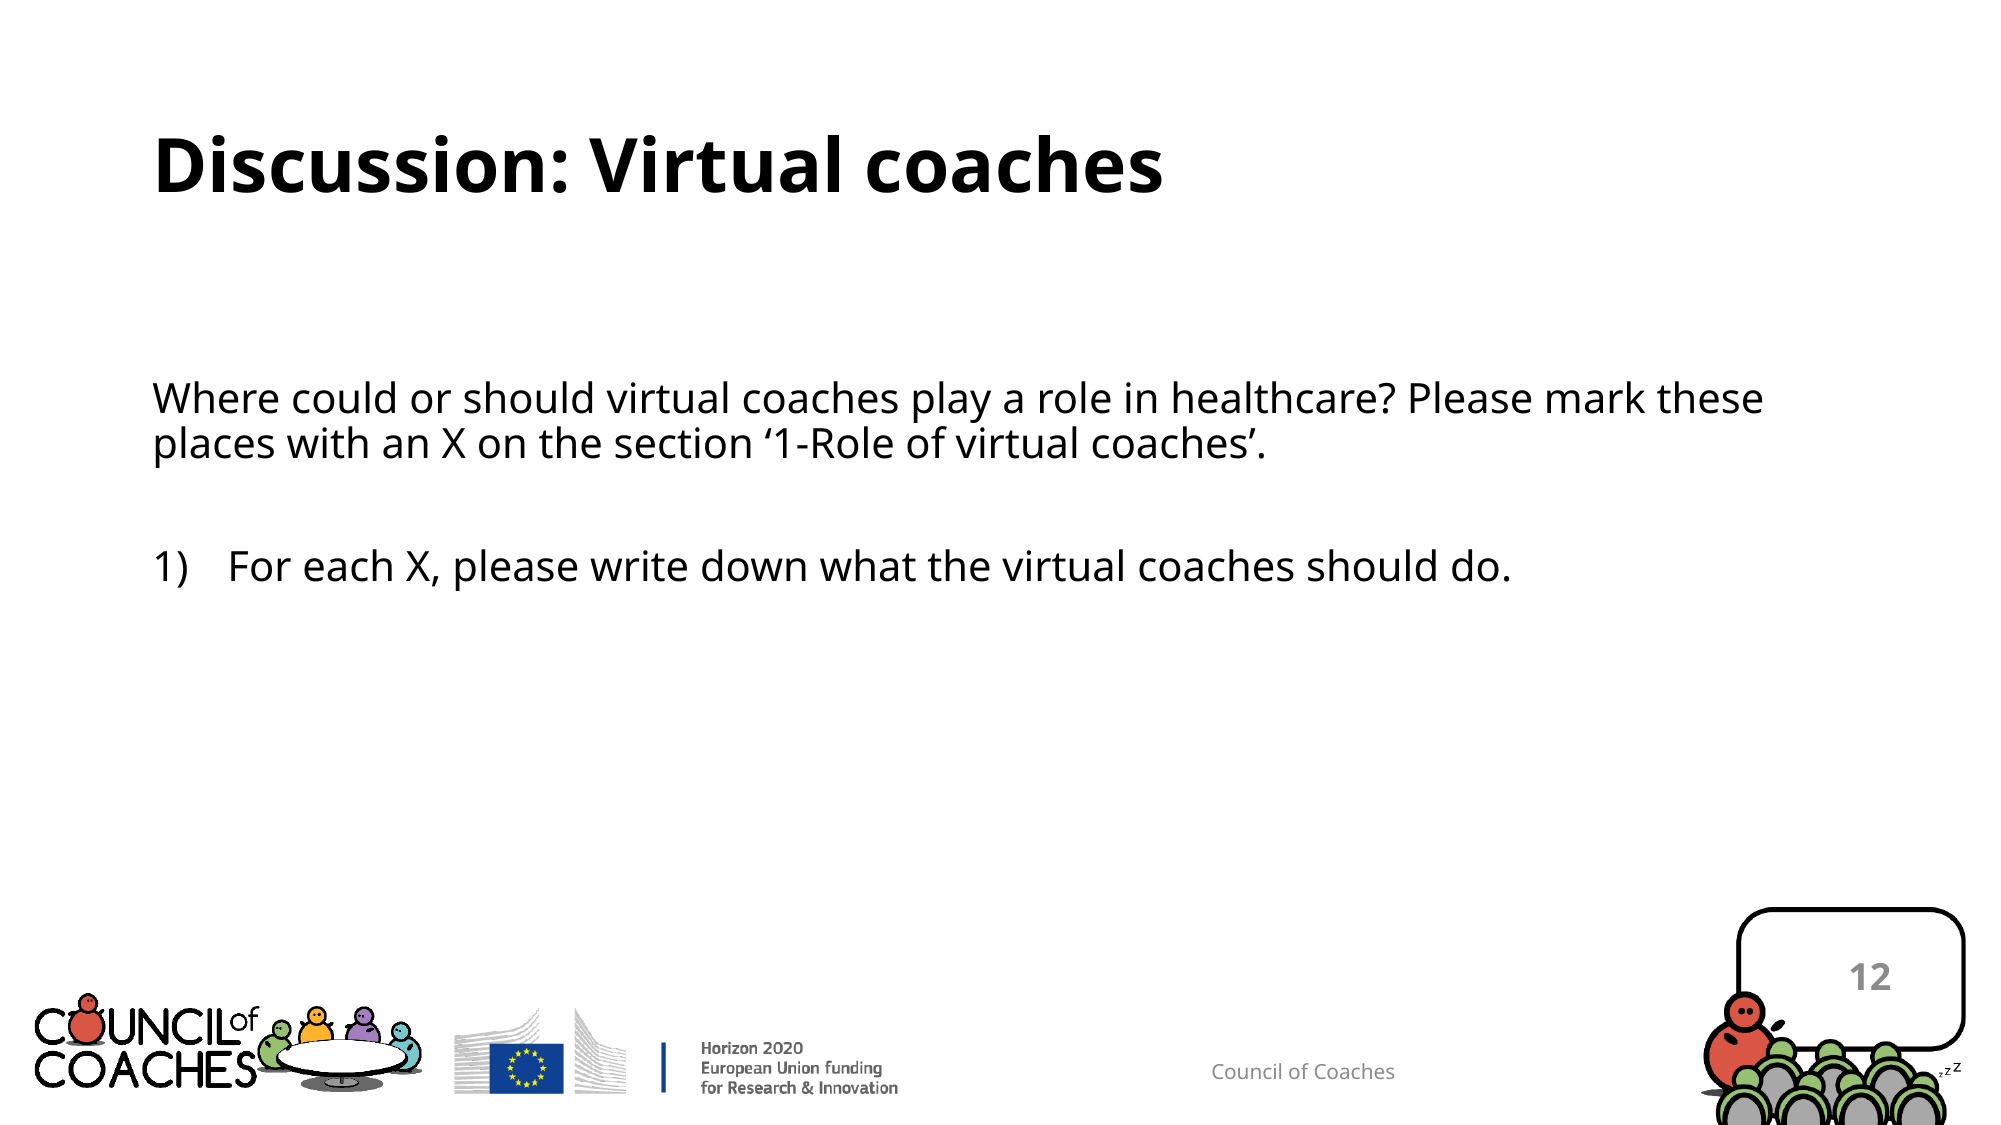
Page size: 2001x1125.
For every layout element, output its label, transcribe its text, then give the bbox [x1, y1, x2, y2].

footer Council of Coaches [921, 1042, 1685, 1103]
picture [438, 1014, 905, 1103]
slide_number 12 [1793, 948, 1907, 1009]
title Discussion: Virtual coaches [137, 59, 1863, 278]
picture [1701, 907, 1966, 1125]
list Where could or should virtual coaches play a role in healthcare? Please mark these places with an X on the section ‘1-Role of virtual coaches’. For each X, please write down what the virtual coaches should do. [137, 299, 1863, 1014]
picture [34, 993, 422, 1092]
